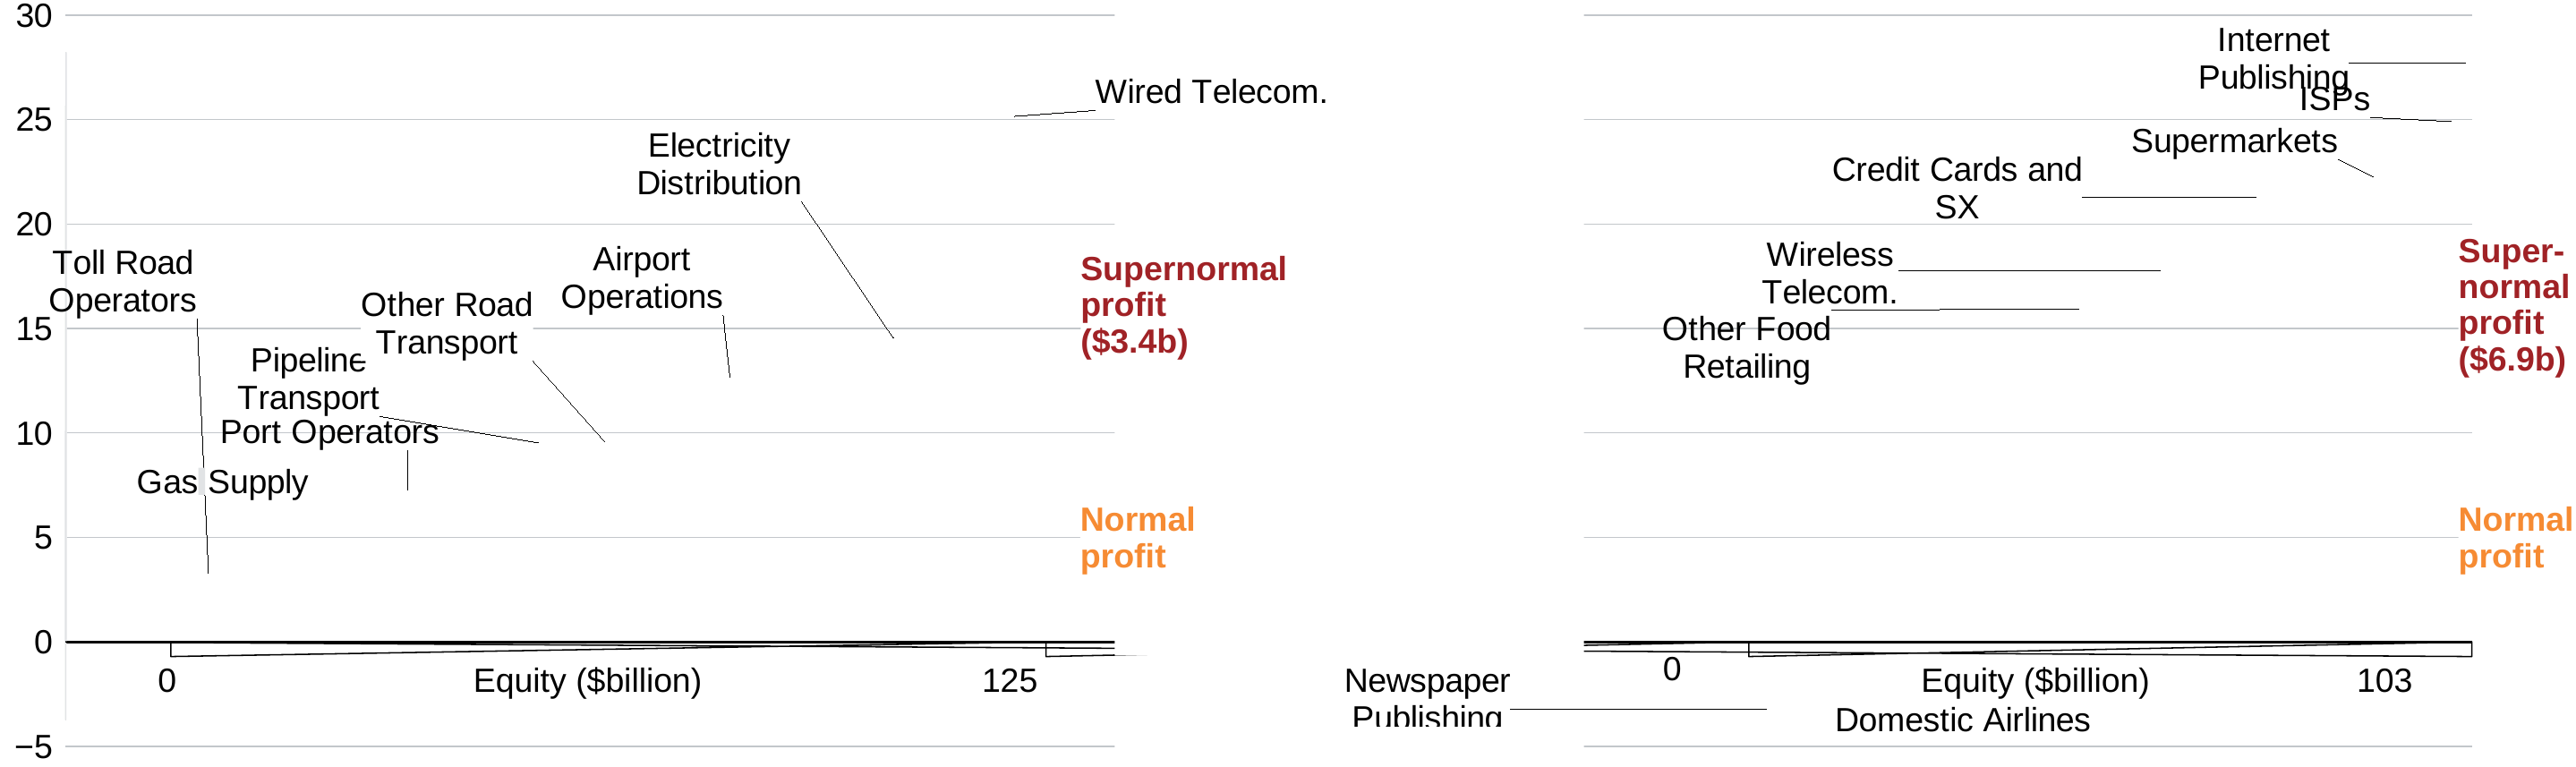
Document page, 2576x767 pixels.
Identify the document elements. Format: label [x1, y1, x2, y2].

chart [0, 0, 2576, 767]
